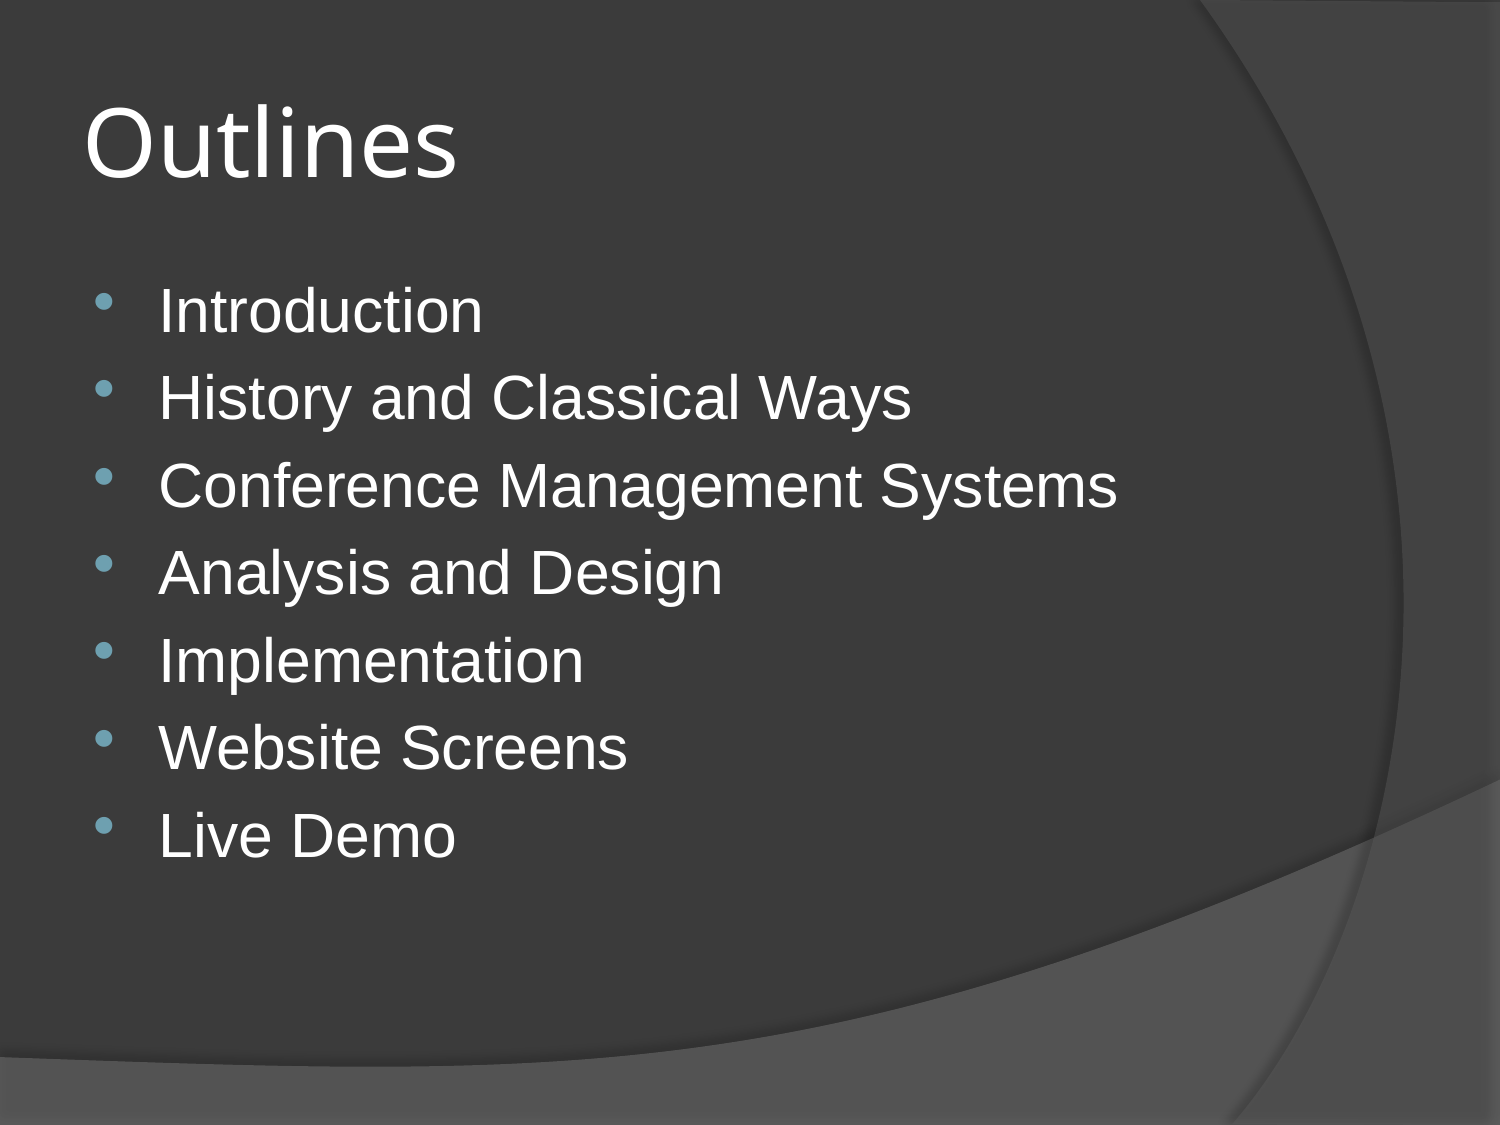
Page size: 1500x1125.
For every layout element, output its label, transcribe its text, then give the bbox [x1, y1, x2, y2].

title Outlines [75, 45, 1300, 233]
list Introduction History and Classical Ways Conference Management Systems Analysis and Design Implementation Website Screens Live Demo [75, 262, 1300, 1005]
